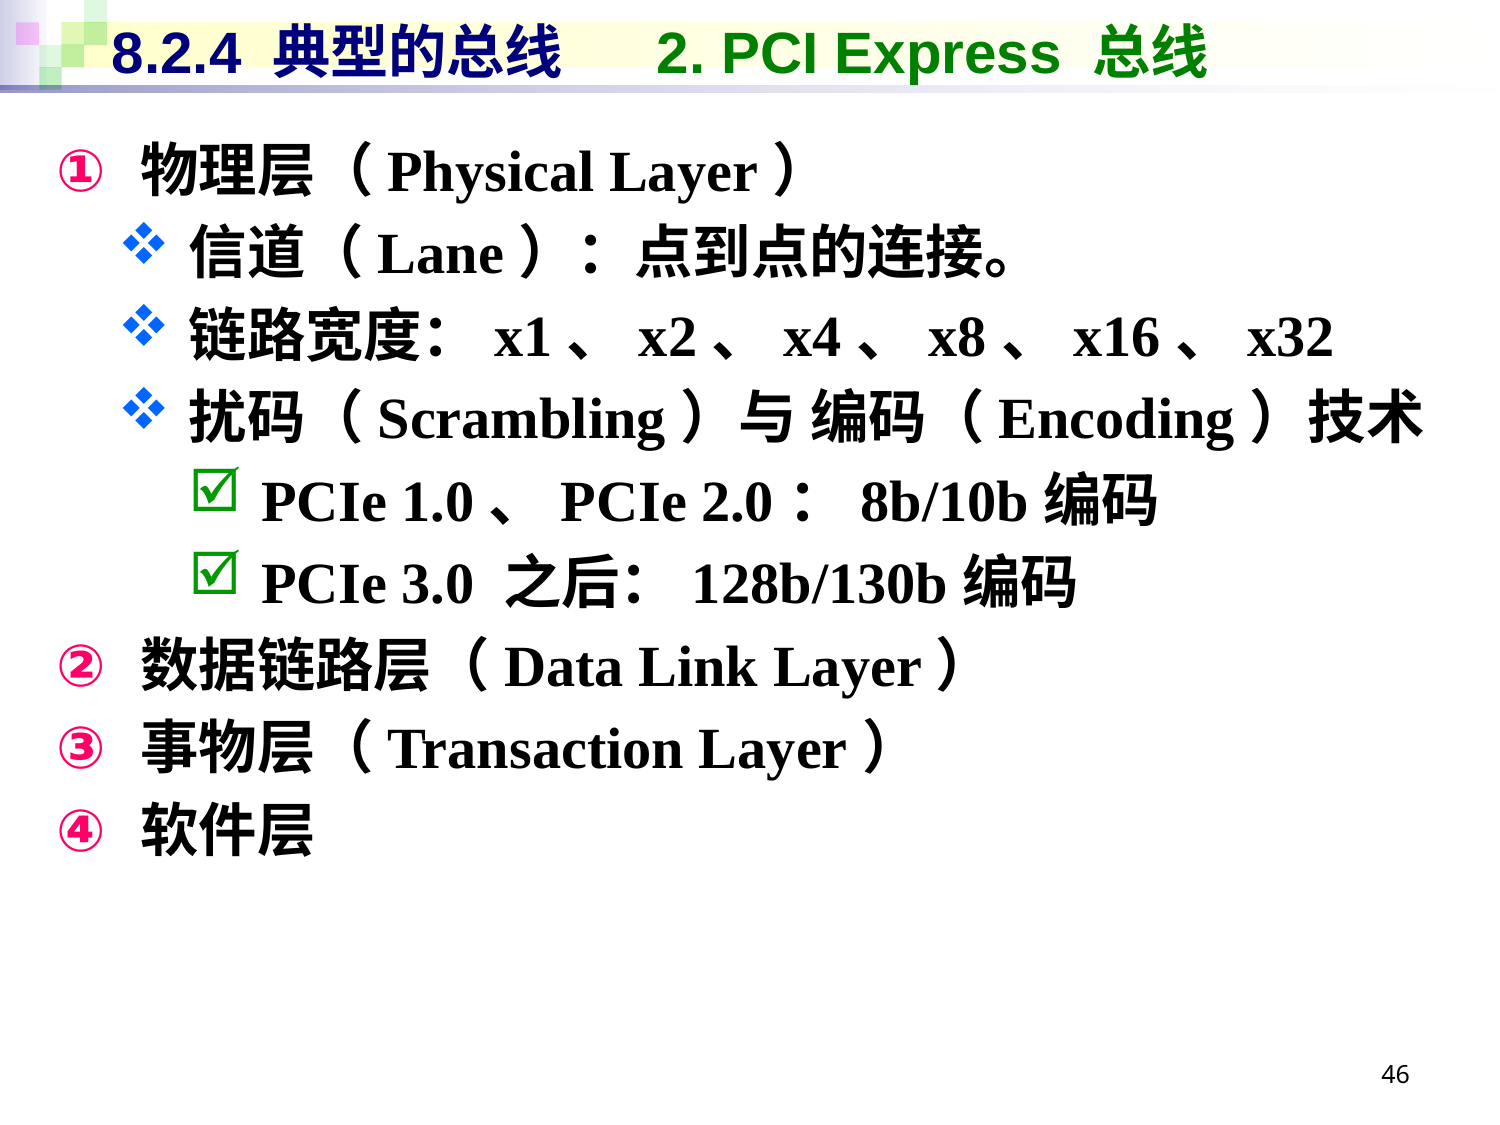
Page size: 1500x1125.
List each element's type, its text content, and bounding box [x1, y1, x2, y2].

title 8.2.4 典型的总线 2. PCI Express 总线 [96, 6, 1448, 94]
list 物理层（Physical Layer） 信道（Lane）：点到点的连接。 链路宽度：x1、x2、x4、x8、x16、x32 扰码（Scrambling）与 编码（Encoding）技术 PCIe 1.0、PCIe 2.0：8b/10b编码 PCIe 3.0 之后：128b/130b编码 数据链路层（Data Link Layer） 事物层（Transaction Layer） 软件层 [40, 125, 1483, 1101]
slide_number 46 [1074, 1024, 1426, 1101]
